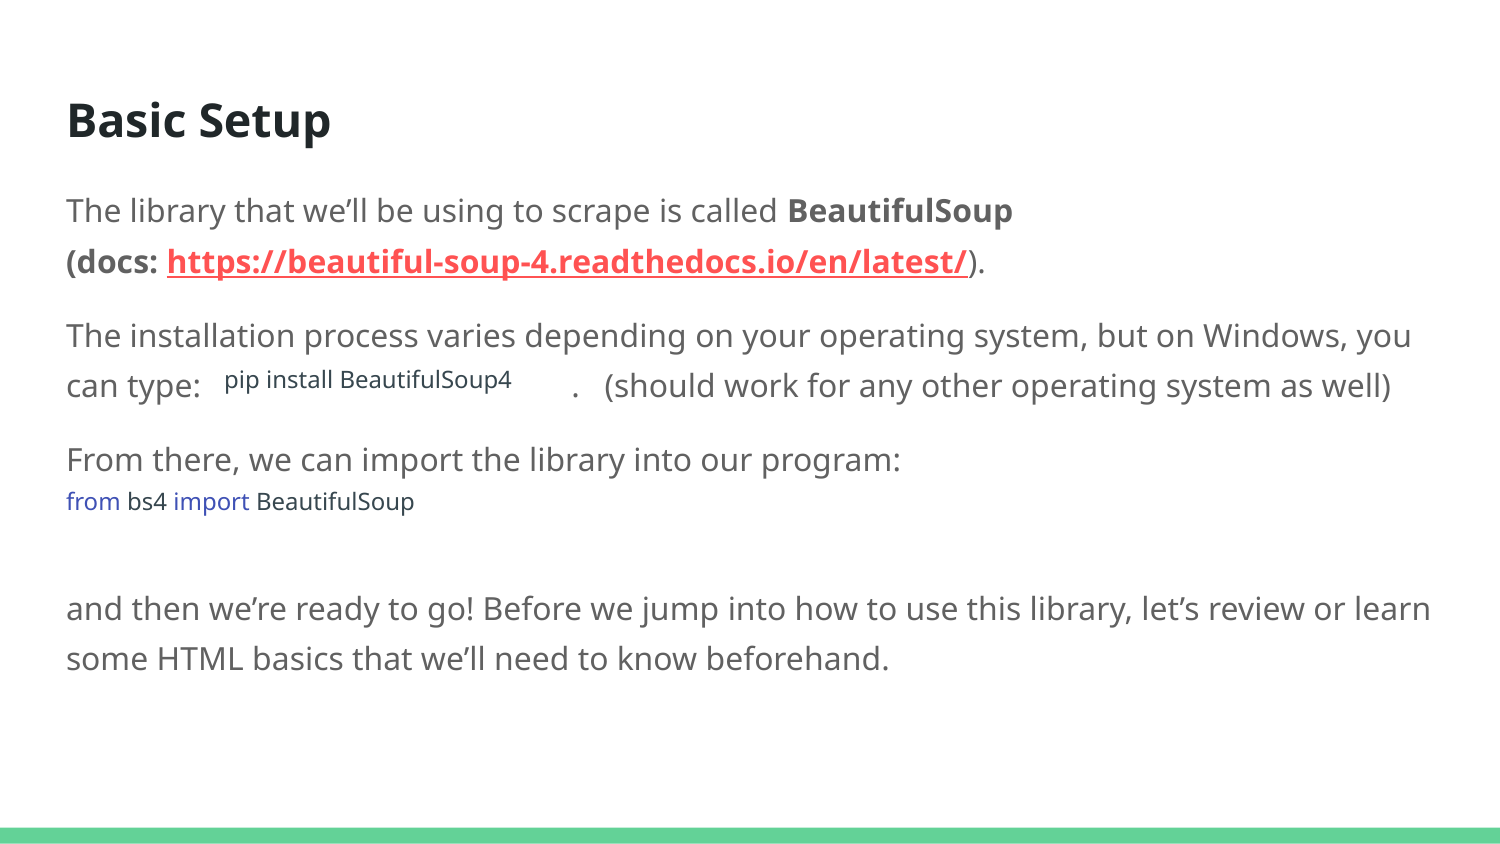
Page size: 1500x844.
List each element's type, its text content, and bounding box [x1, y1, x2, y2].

list The library that we’ll be using to scrape is called BeautifulSoup (docs: https://beautiful-soup-4.readthedocs.io/en/latest/). The installation process varies depending on your operating system, but on Windows, you can type: . (should work for any other operating system as well) From there, we can import the library into our program: and then we’re ready to go! Before we jump into how to use this library, let’s review or learn some HTML basics that we’ll need to know beforehand. [51, 166, 1449, 728]
title Basic Setup [51, 72, 1449, 166]
text_box pip install BeautifulSoup4 [209, 336, 616, 434]
text_box from bs4 import BeautifulSoup [51, 458, 1088, 566]
